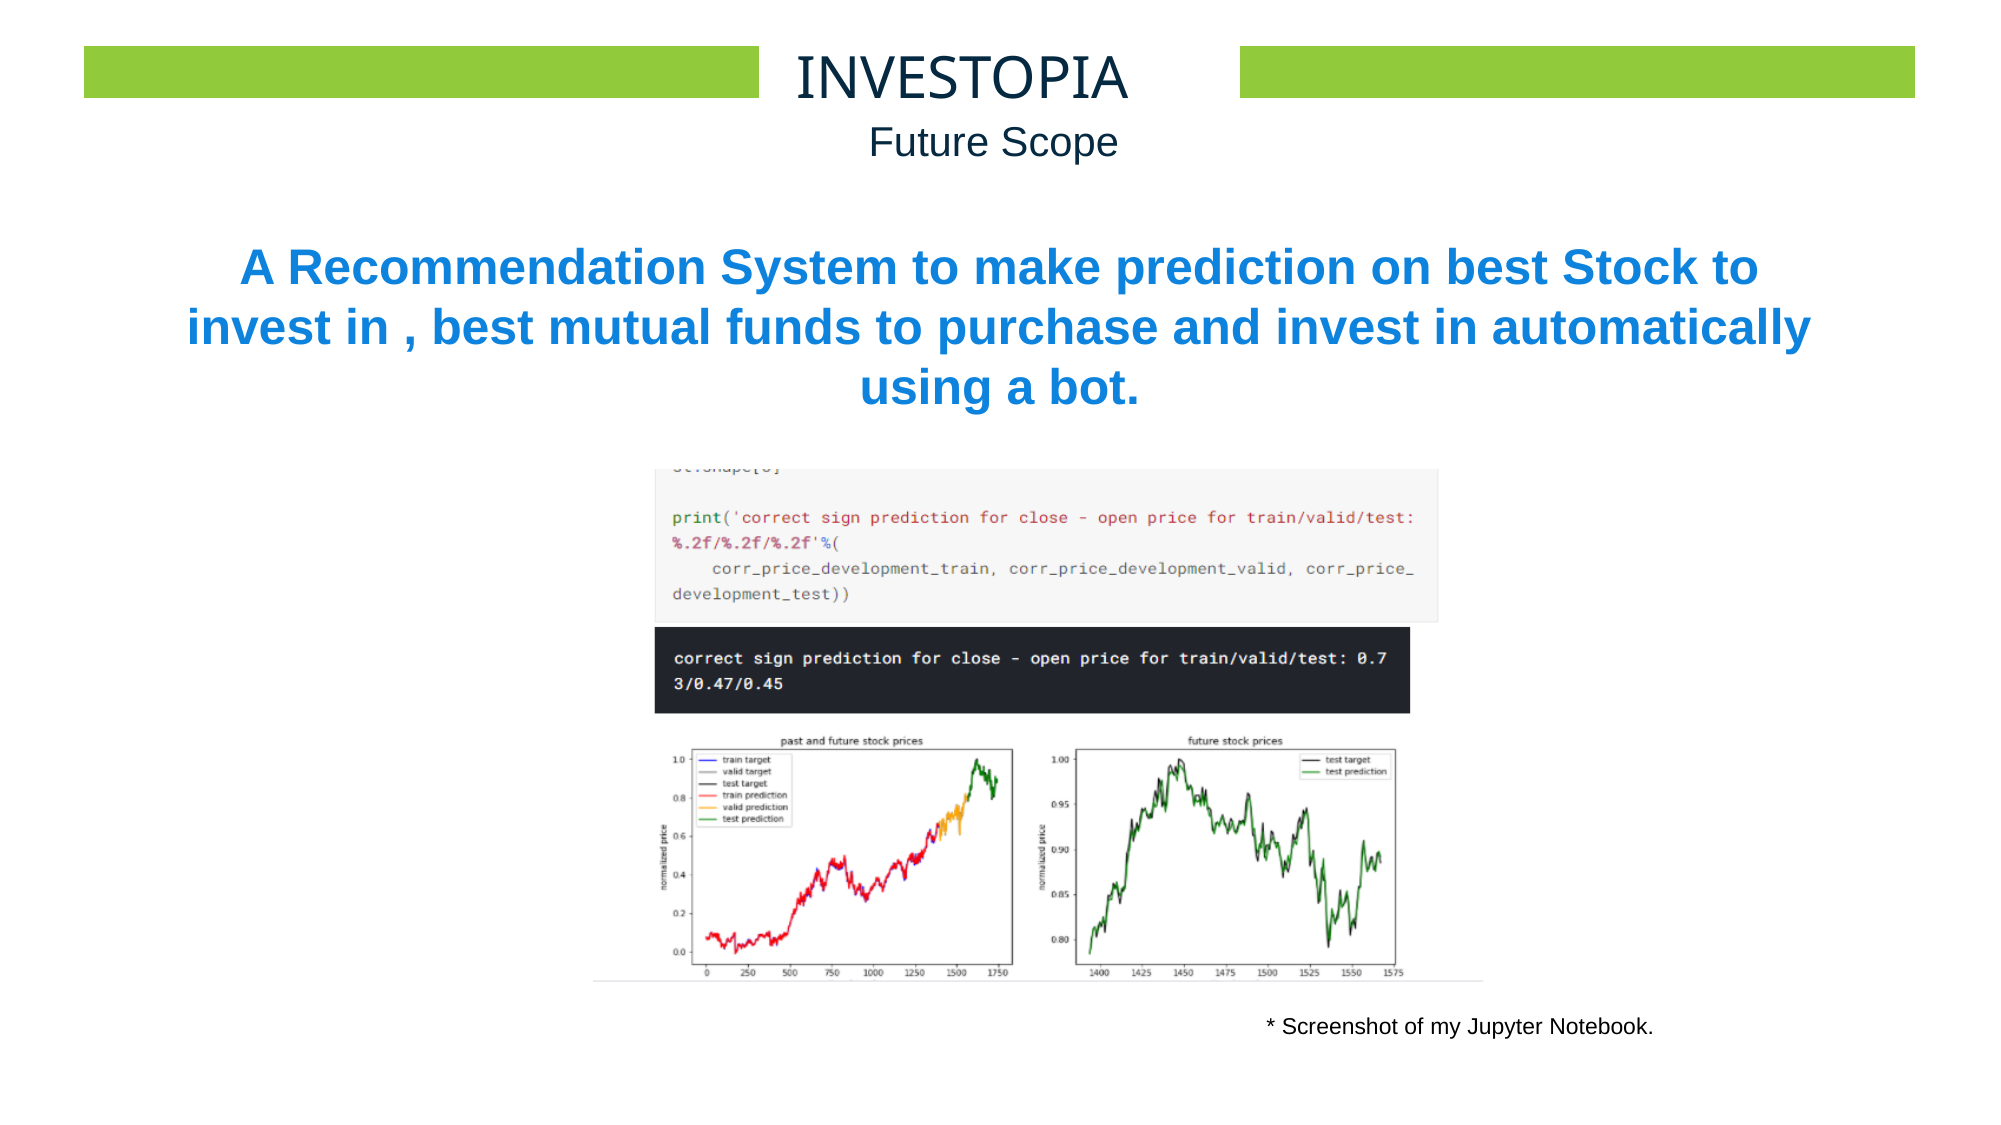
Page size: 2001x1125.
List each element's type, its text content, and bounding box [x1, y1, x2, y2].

text_box [84, 46, 759, 98]
text_box INVESTOPIA [781, 32, 1219, 118]
text_box Future Scope [853, 107, 1255, 173]
picture [593, 469, 1484, 1029]
text_box A Recommendation System to make prediction on best Stock to invest in , best mutual funds to purchase and invest in automatically using a bot. [165, 226, 1835, 467]
text_box [1240, 46, 1915, 98]
text_box * Screenshot of my Jupyter Notebook. [1112, 1003, 1809, 1091]
